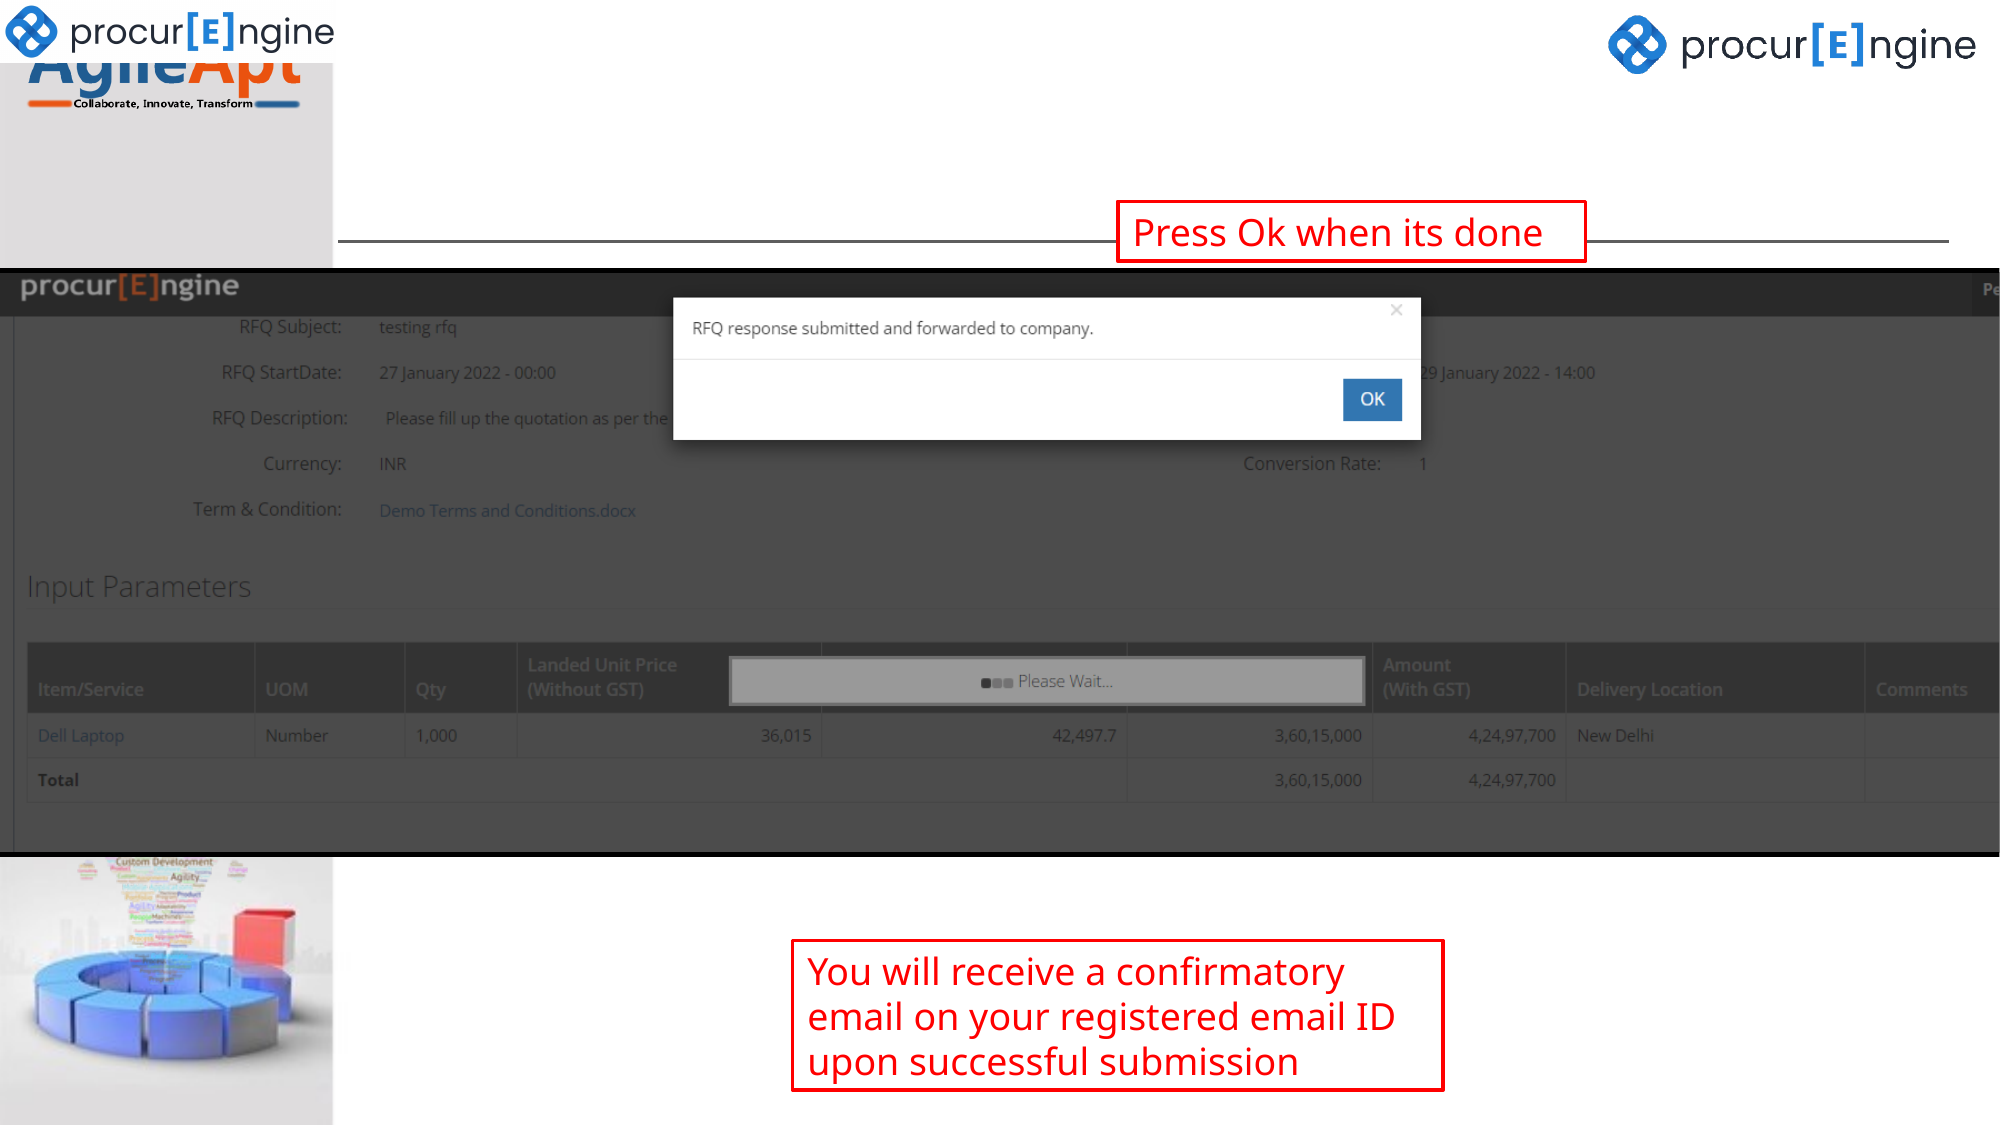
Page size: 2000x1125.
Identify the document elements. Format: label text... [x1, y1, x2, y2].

text_box You will receive a confirmatory email on your registered email ID upon successful submission [792, 940, 1443, 1091]
text_box Press Ok when its done [1117, 201, 1586, 262]
picture [0, 272, 2000, 853]
picture [0, 0, 2000, 268]
picture [0, 857, 2000, 1125]
